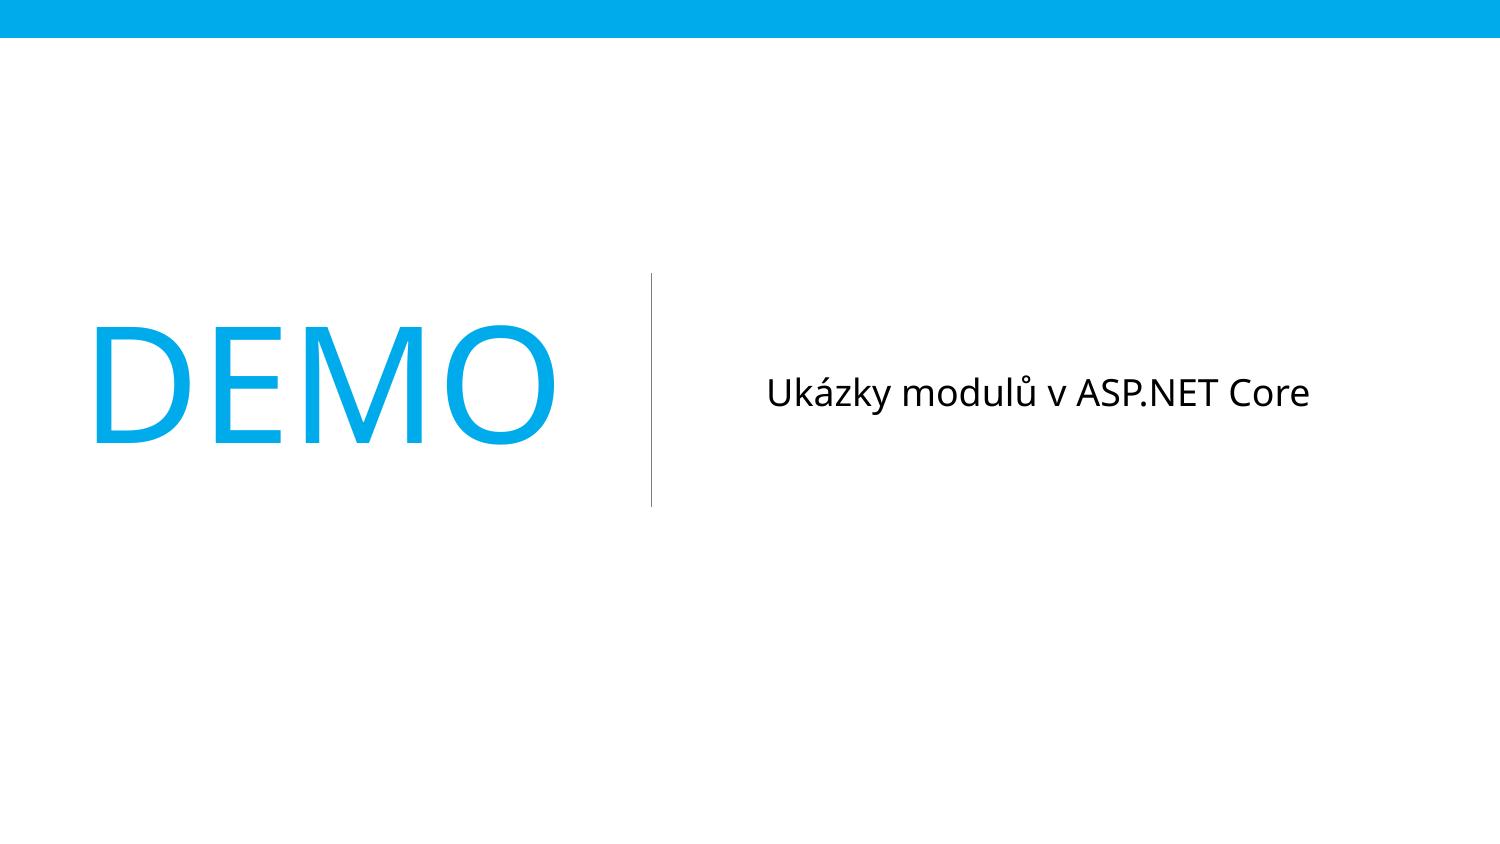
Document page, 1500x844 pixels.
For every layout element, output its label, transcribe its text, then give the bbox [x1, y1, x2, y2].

text_box [0, 0, 1500, 39]
text_box DEMO [66, 273, 580, 483]
text_box Ukázky modulů v ASP.NET Core [751, 343, 1353, 422]
